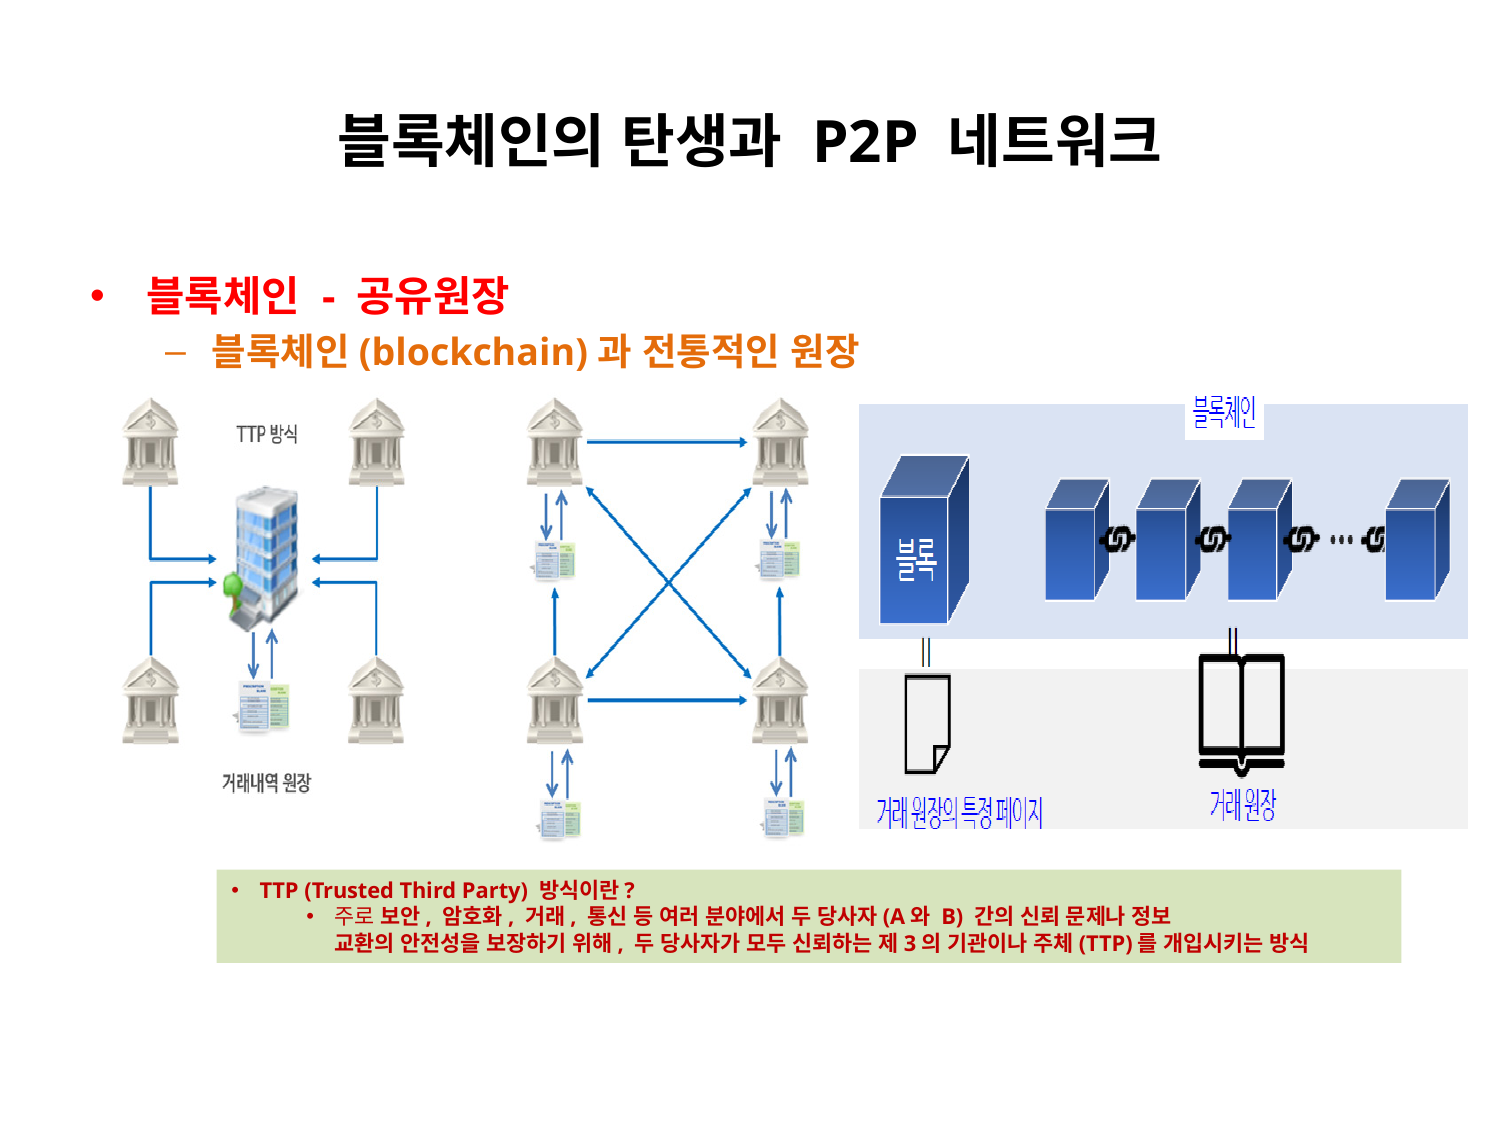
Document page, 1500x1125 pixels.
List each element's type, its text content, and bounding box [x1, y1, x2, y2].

title 블록체인의 탄생과 P2P 네트워크 [75, 45, 1425, 233]
text_box TTP (Trusted Third Party) 방식이란? 주로 보안, 암호화, 거래, 통신 등 여러 분야에서 두 당사자(A와 B) 간의 신뢰 문제나 정보 교환의 안전성을 보장하기 위해, 두 당사자가 모두 신뢰하는 제3의 기관이나 주체(TTP)를 개입시키는 방식 [216, 869, 1402, 963]
picture [111, 387, 810, 847]
list 블록체인 - 공유원장 블록체인(blockchain)과 전통적인 원장 [75, 262, 1425, 1005]
picture [849, 385, 1477, 847]
